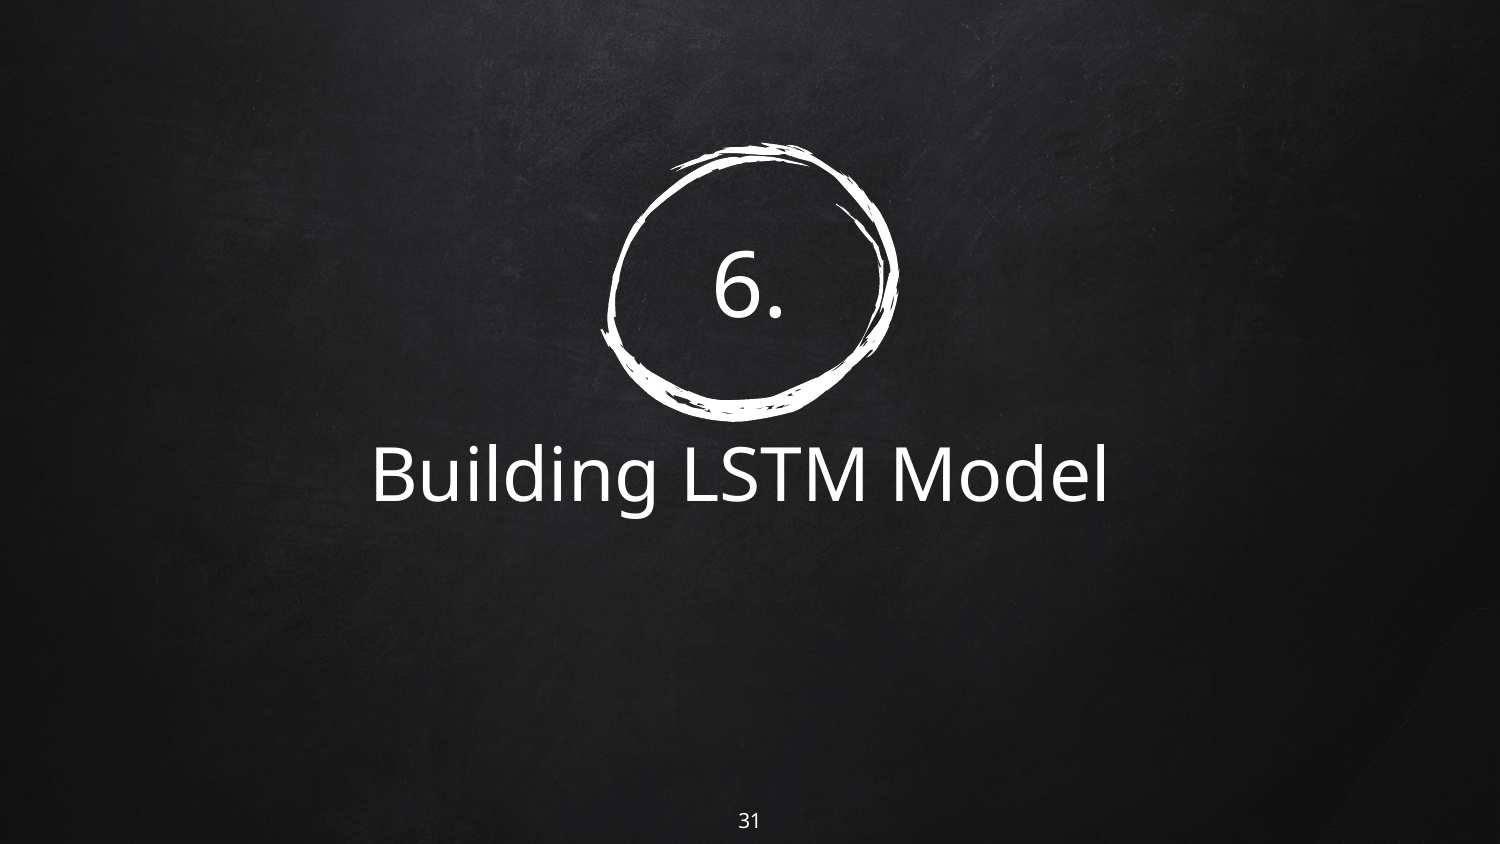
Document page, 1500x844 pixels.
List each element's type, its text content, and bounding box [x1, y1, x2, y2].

text_box [600, 142, 900, 422]
title 6. Building LSTM Model [112, 341, 1388, 532]
slide_number 31 [705, 792, 795, 844]
picture [0, 0, 1500, 844]
